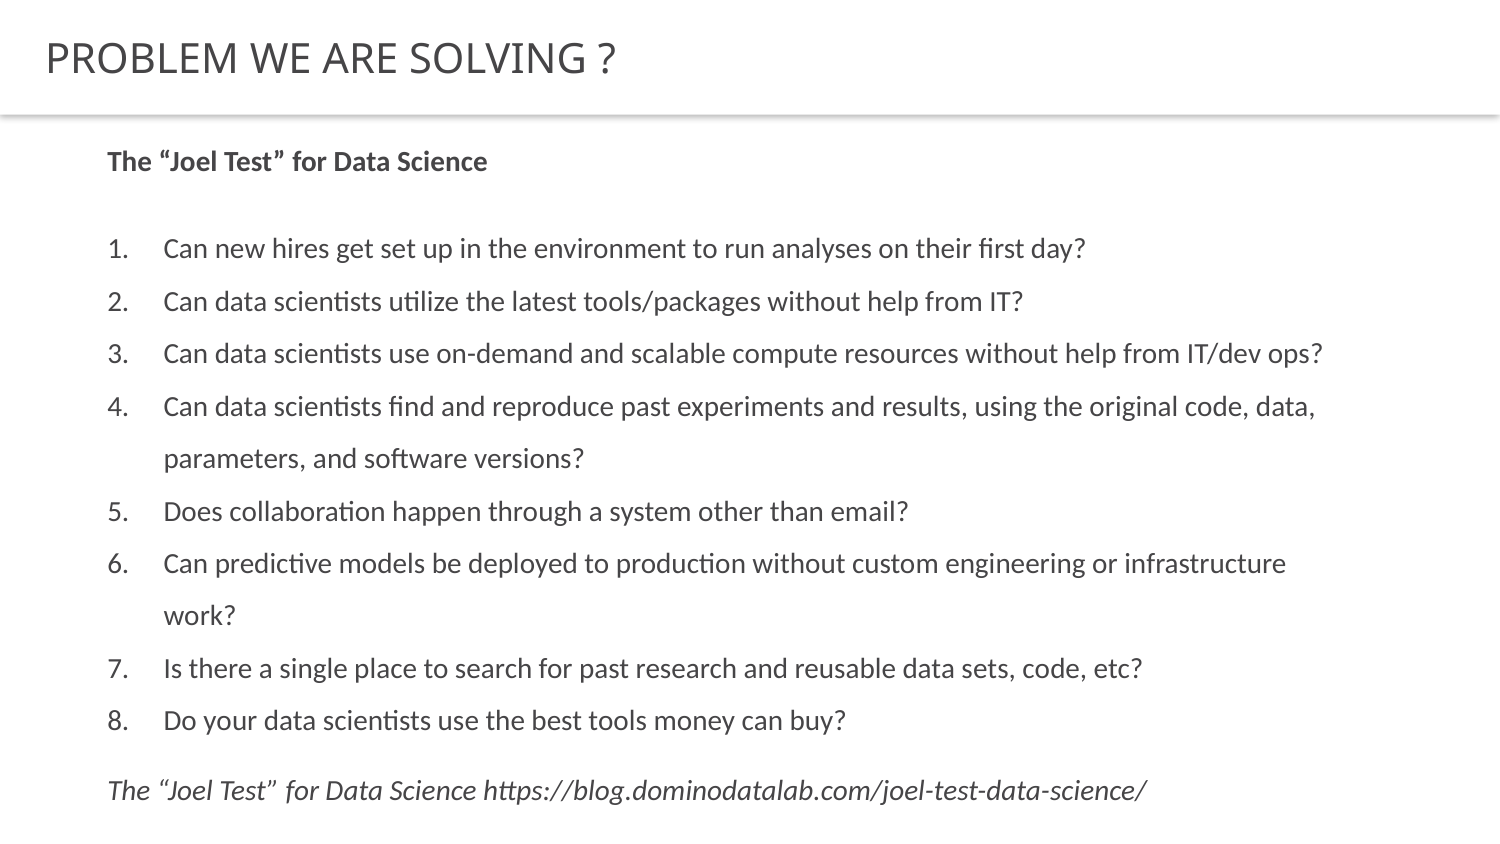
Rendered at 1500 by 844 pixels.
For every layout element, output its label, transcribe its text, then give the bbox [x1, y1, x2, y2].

list Problem we are solving ? [0, 0, 1500, 115]
text_box The “Joel Test” for Data Science Can new hires get set up in the environment to run analyses on their first day? Can data scientists utilize the latest tools/packages without help from IT? Can data scientists use on-demand and scalable compute resources without help from IT/dev ops? Can data scientists find and reproduce past experiments and results, using the original code, data, parameters, and software versions? Does collaboration happen through a system other than email? Can predictive models be deployed to production without custom engineering or infrastructure work? Is there a single place to search for past research and reusable data sets, code, etc? Do your data scientists use the best tools money can buy? The “Joel Test” for Data Science https://blog.dominodatalab.com/joel-test-data-science/ [92, 134, 1353, 814]
